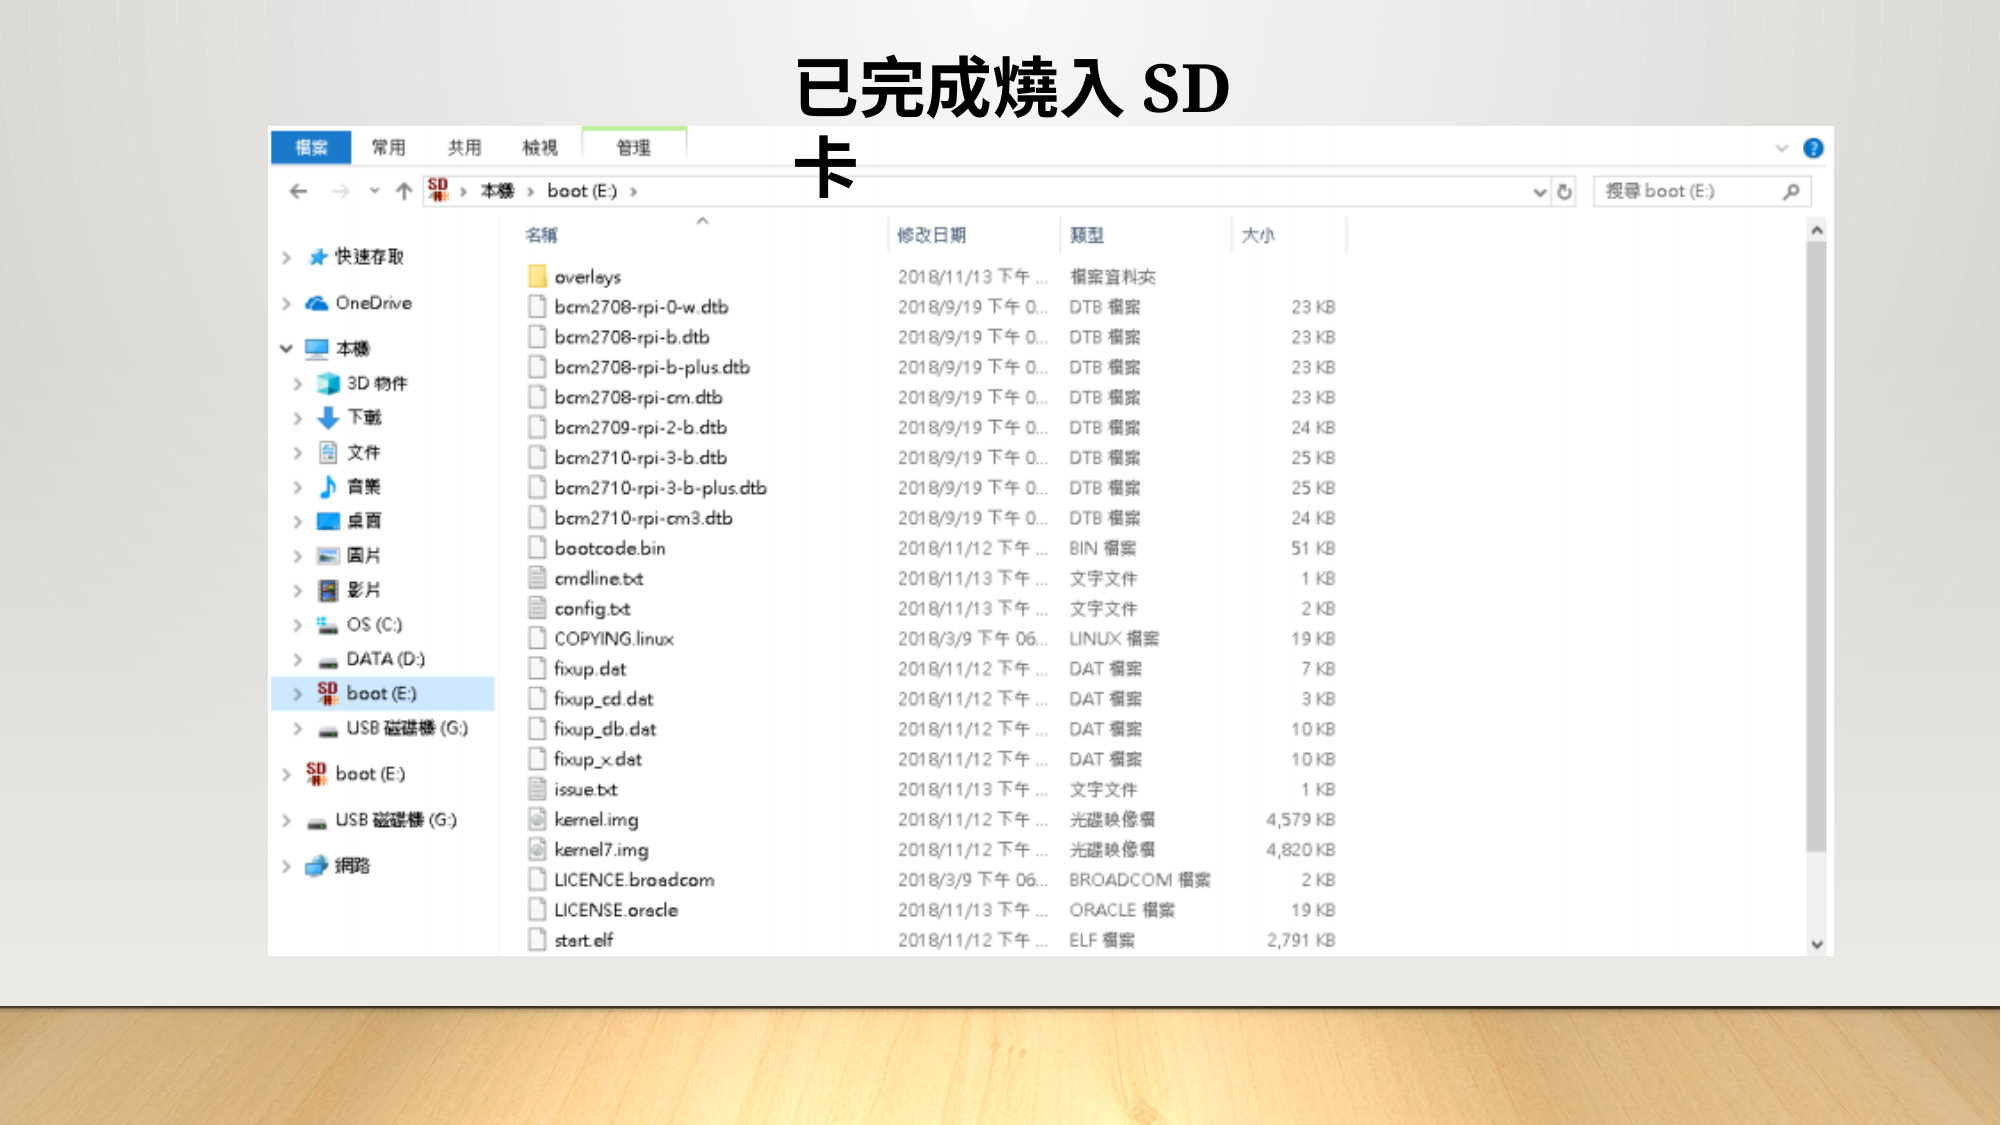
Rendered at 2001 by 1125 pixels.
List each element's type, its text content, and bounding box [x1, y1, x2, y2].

picture [268, 126, 1835, 957]
text_box 已完成燒入SD卡 [777, 38, 1325, 126]
picture [0, 1006, 2000, 1125]
